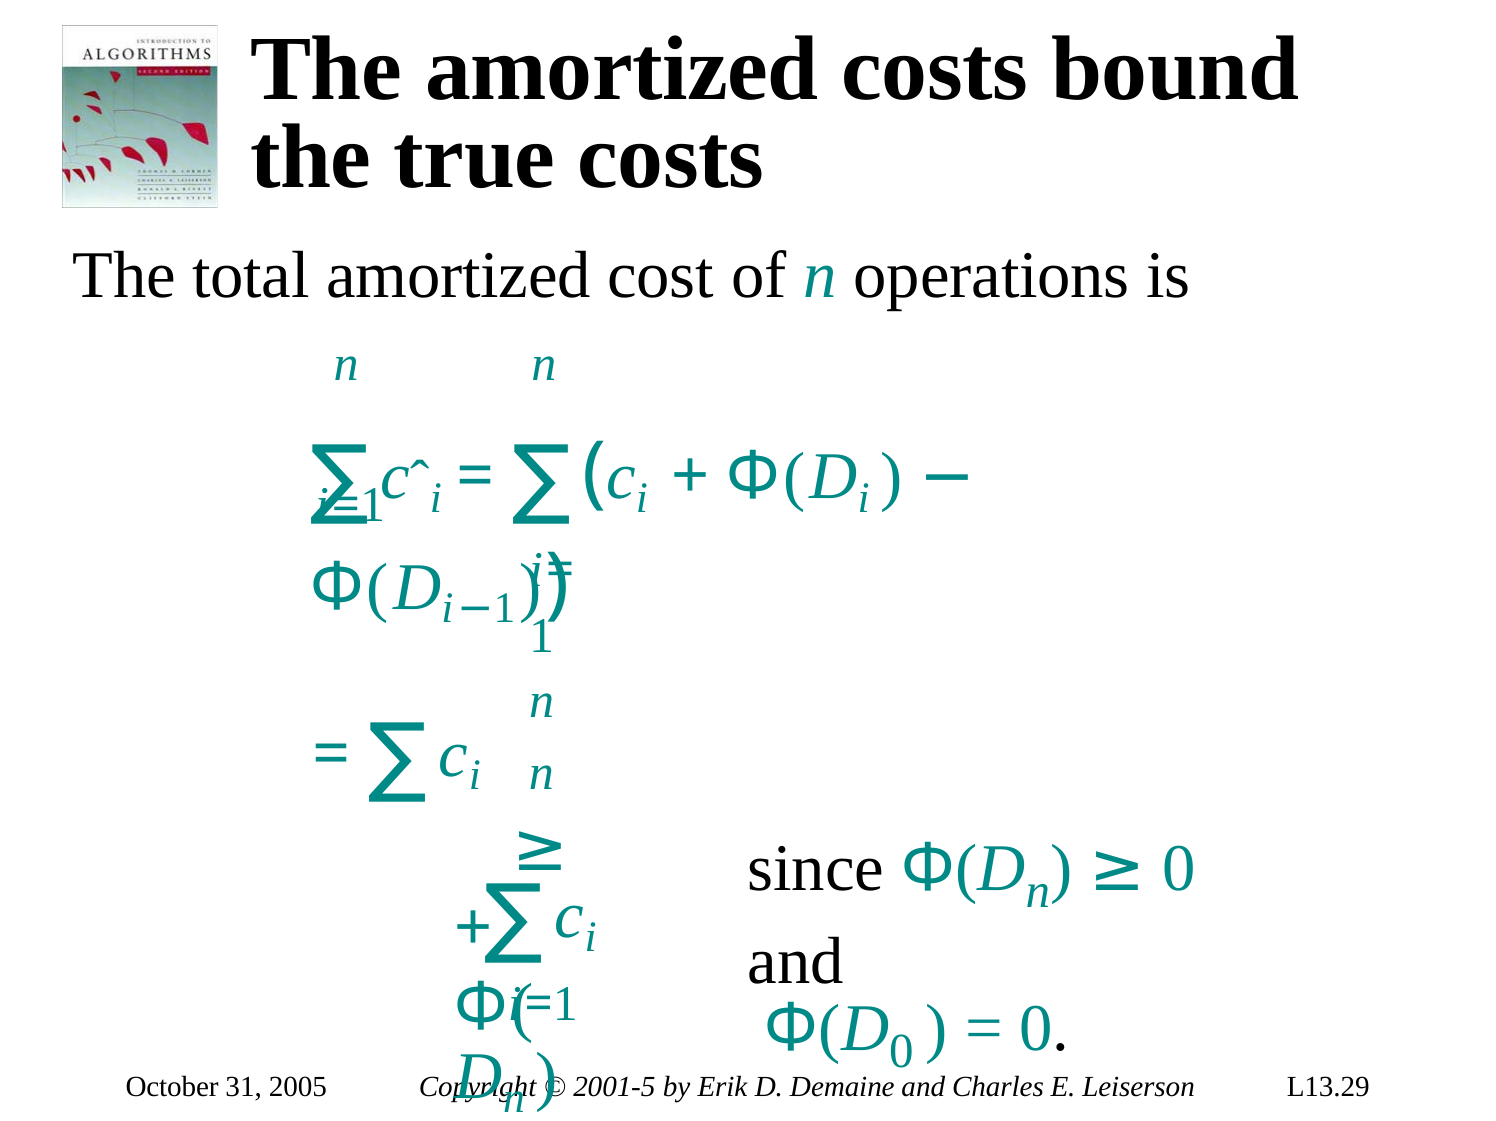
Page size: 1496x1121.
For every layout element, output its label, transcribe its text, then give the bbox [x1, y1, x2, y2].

text_box since Φ(Dn) ≥ 0 and Φ(D0 ) = 0. [745, 806, 1292, 987]
slide_number L13.29 [1284, 1067, 1375, 1104]
text_box i=1 i=1 n = ∑ci + Φ(Dn ) − Φ(D0 ) i=1 [312, 466, 1124, 741]
text_box n ≥ ∑ci i=1 [452, 744, 629, 949]
picture [62, 25, 218, 208]
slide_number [123, 1067, 332, 1104]
footer Copyright © 2001-5 by Erik D. Demaine and Charles E. Leiserson [416, 1067, 1204, 1104]
text_box n n [331, 330, 557, 392]
text_box ∑cˆi = ∑(ci + Φ(Di ) − Φ(Di−1)) [308, 348, 1193, 482]
text_box The amortized costs bound the true costs [248, 29, 1310, 206]
text_box The total amortized cost of n operations is [70, 231, 1200, 311]
